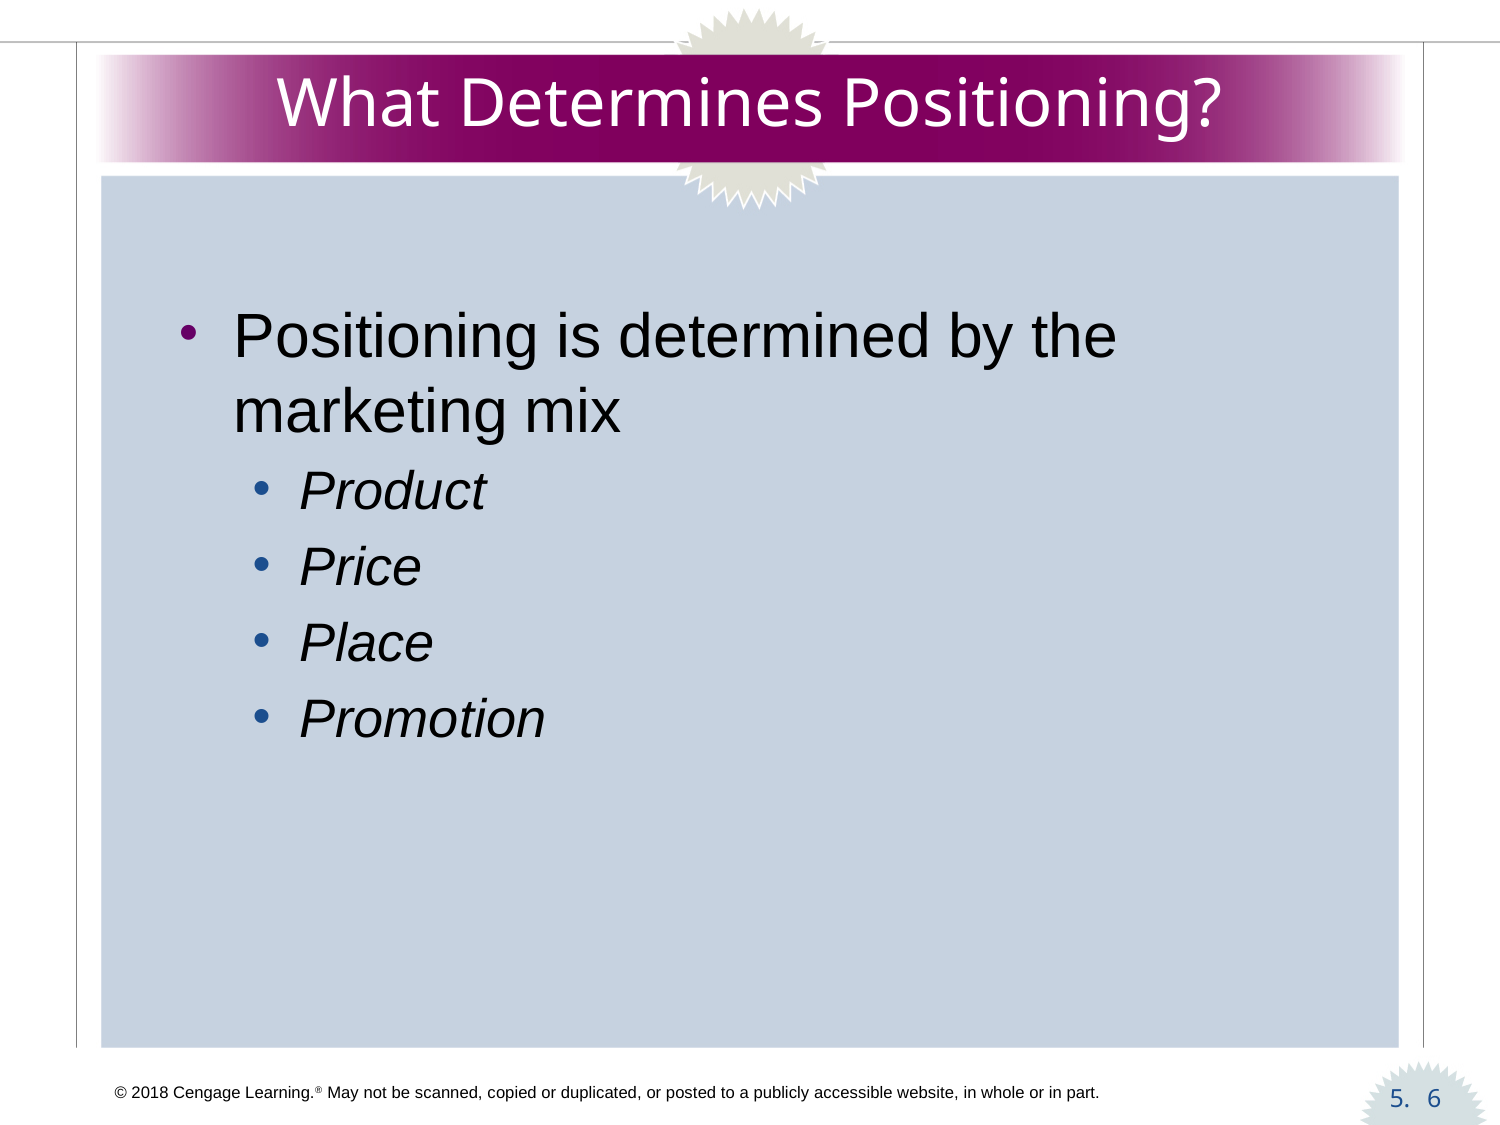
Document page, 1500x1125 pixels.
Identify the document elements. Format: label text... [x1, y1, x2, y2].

picture [0, 0, 1500, 1125]
title What Determines Positioning? [99, 50, 1400, 150]
list Positioning is determined by the marketing mix Product Price Place Promotion [162, 287, 1388, 1000]
